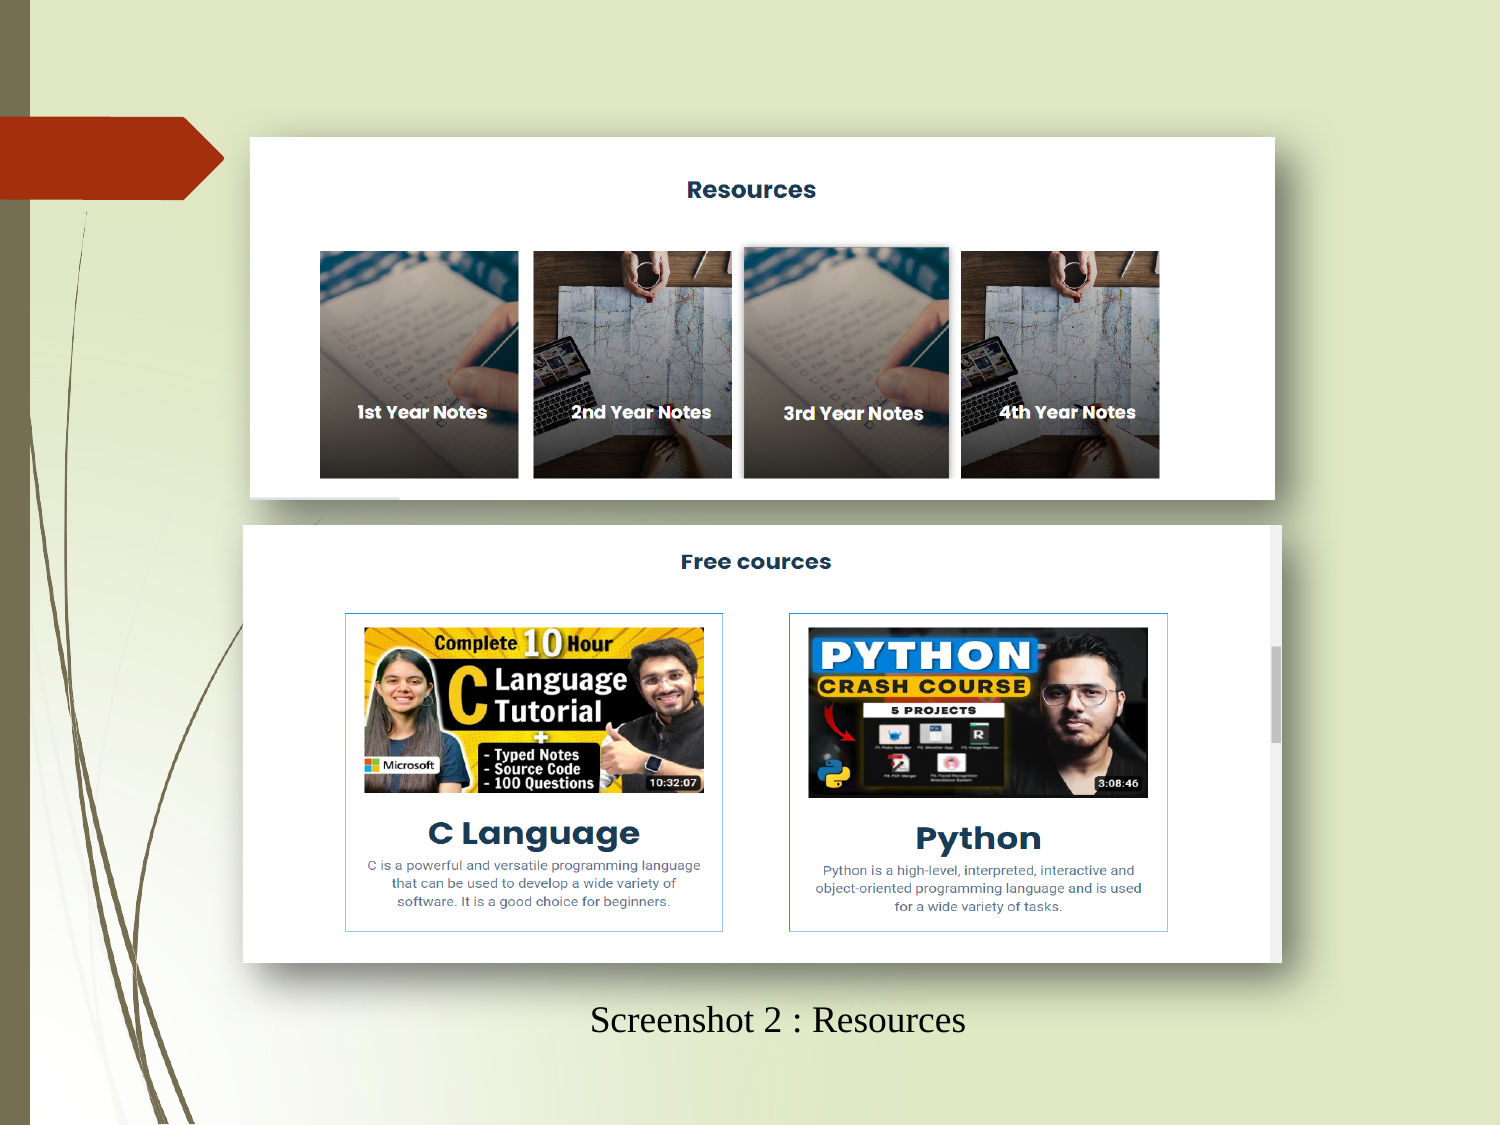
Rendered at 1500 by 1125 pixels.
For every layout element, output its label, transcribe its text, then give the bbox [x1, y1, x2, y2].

picture [30, 0, 1500, 1125]
text_box Screenshot 2 : Resources [574, 987, 1013, 1048]
